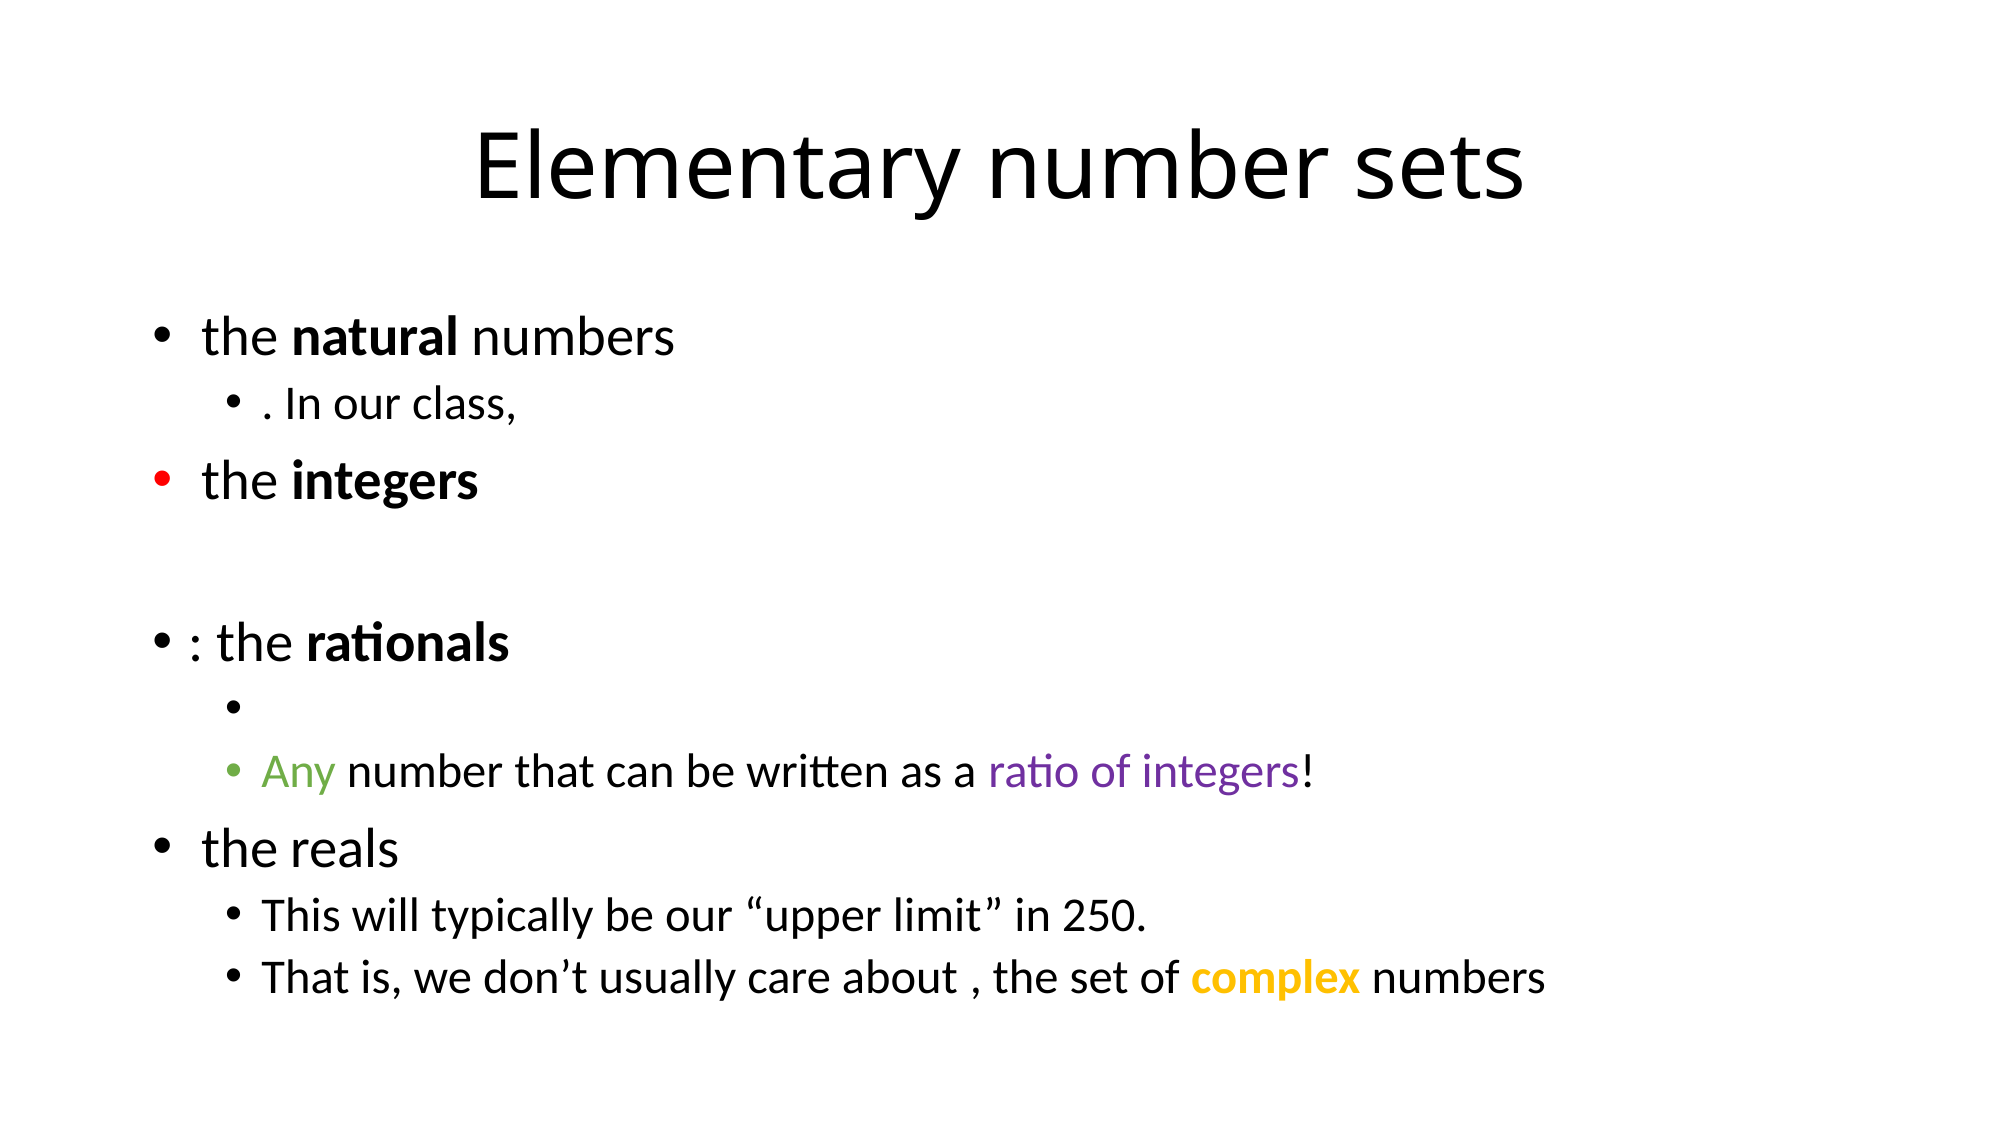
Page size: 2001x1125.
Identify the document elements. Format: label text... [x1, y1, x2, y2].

title Elementary number sets [137, 59, 1863, 278]
